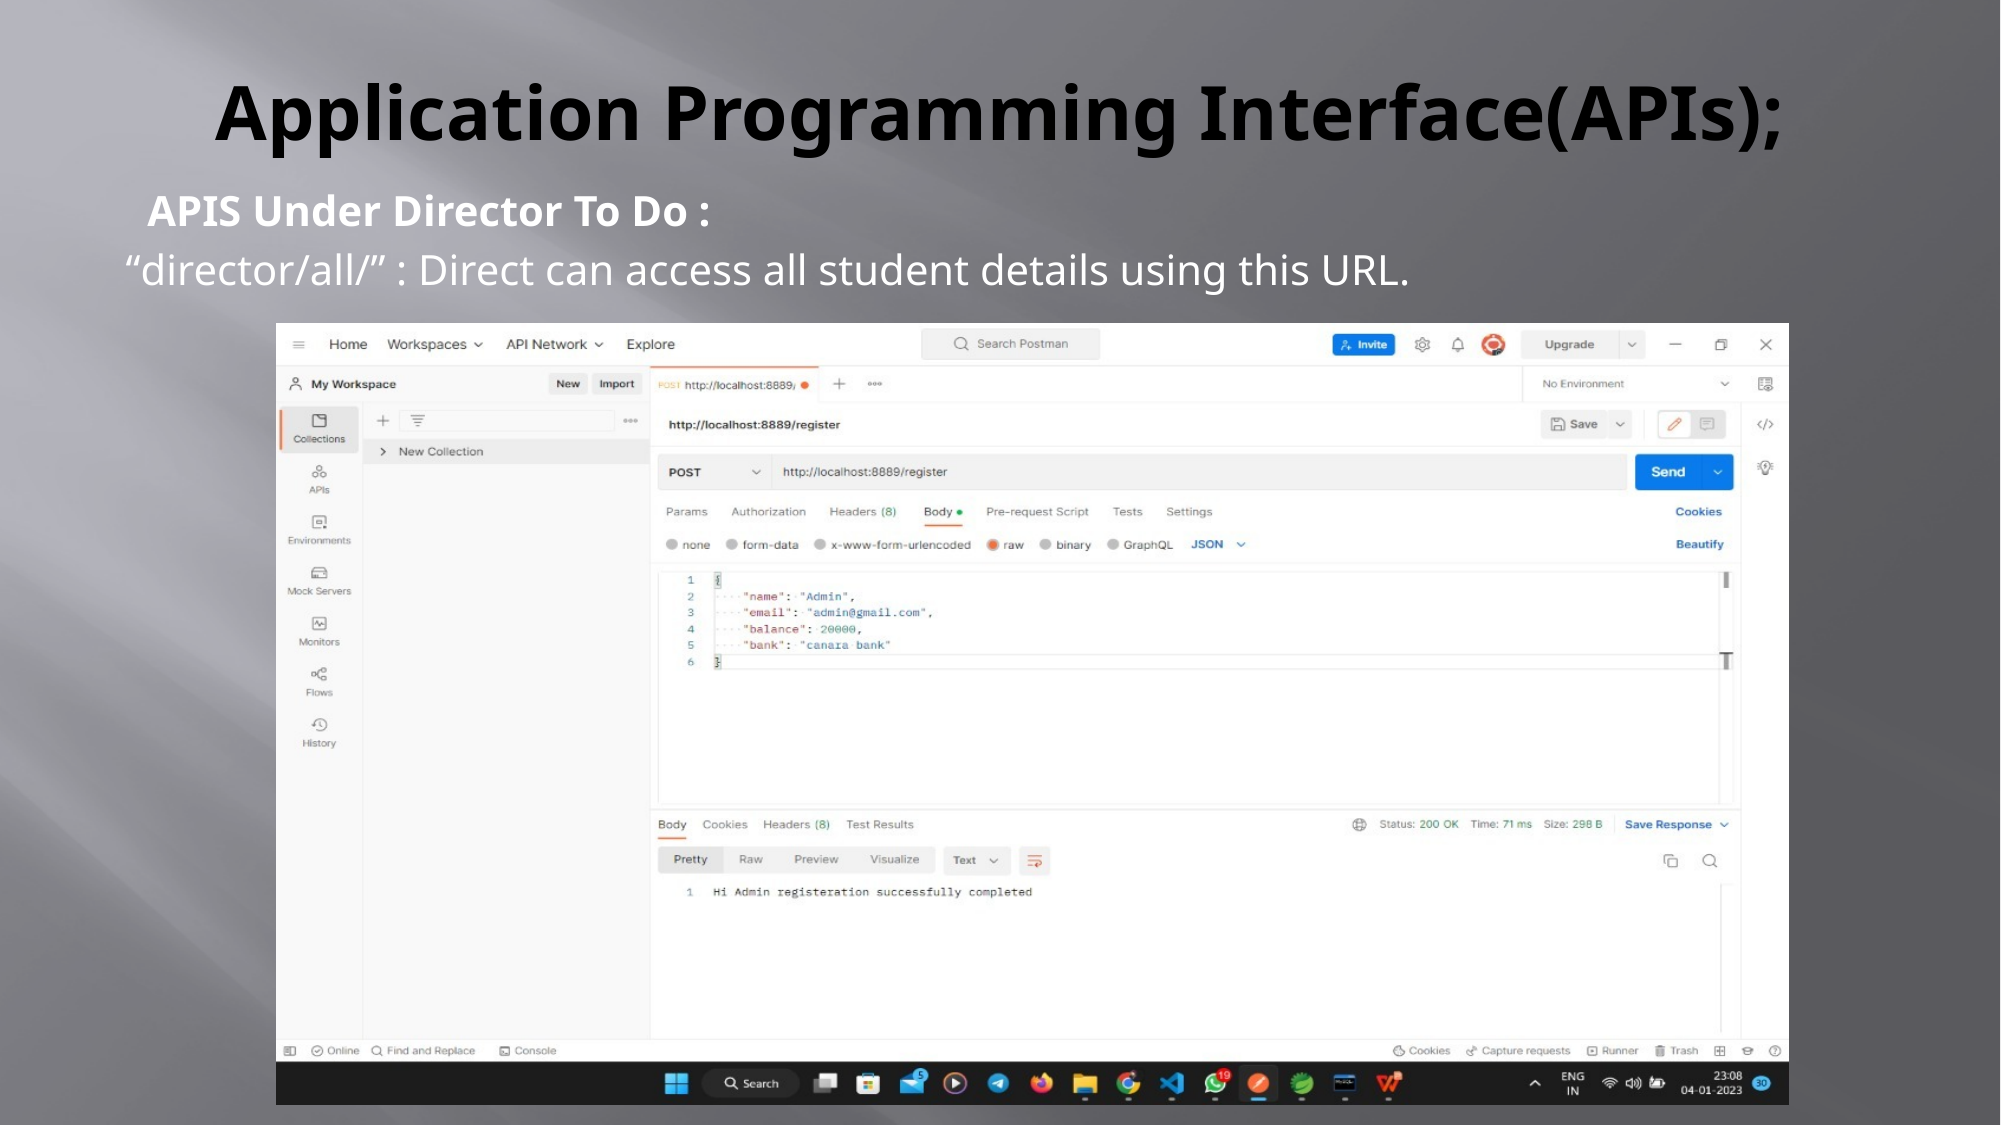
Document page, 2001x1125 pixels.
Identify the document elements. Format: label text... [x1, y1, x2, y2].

list APIS Under Director To Do : “director/all/” : Direct can access all student details using this URL. [99, 177, 1920, 354]
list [275, 323, 1789, 1106]
title Application Programming Interface(APIs); [99, 16, 1900, 177]
